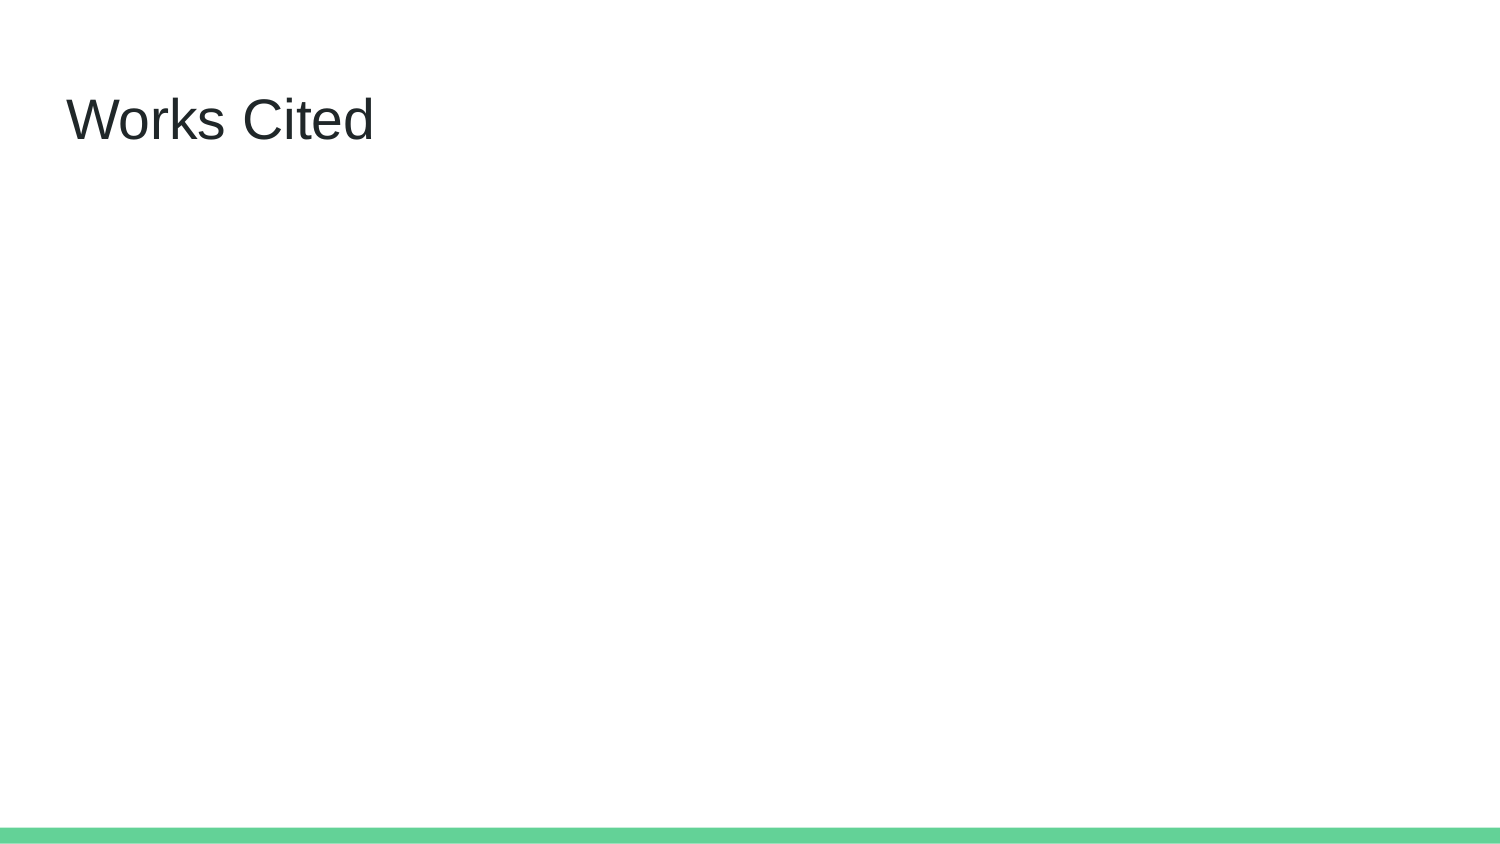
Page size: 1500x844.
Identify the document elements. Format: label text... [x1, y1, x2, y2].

title Works Cited [51, 72, 1449, 167]
